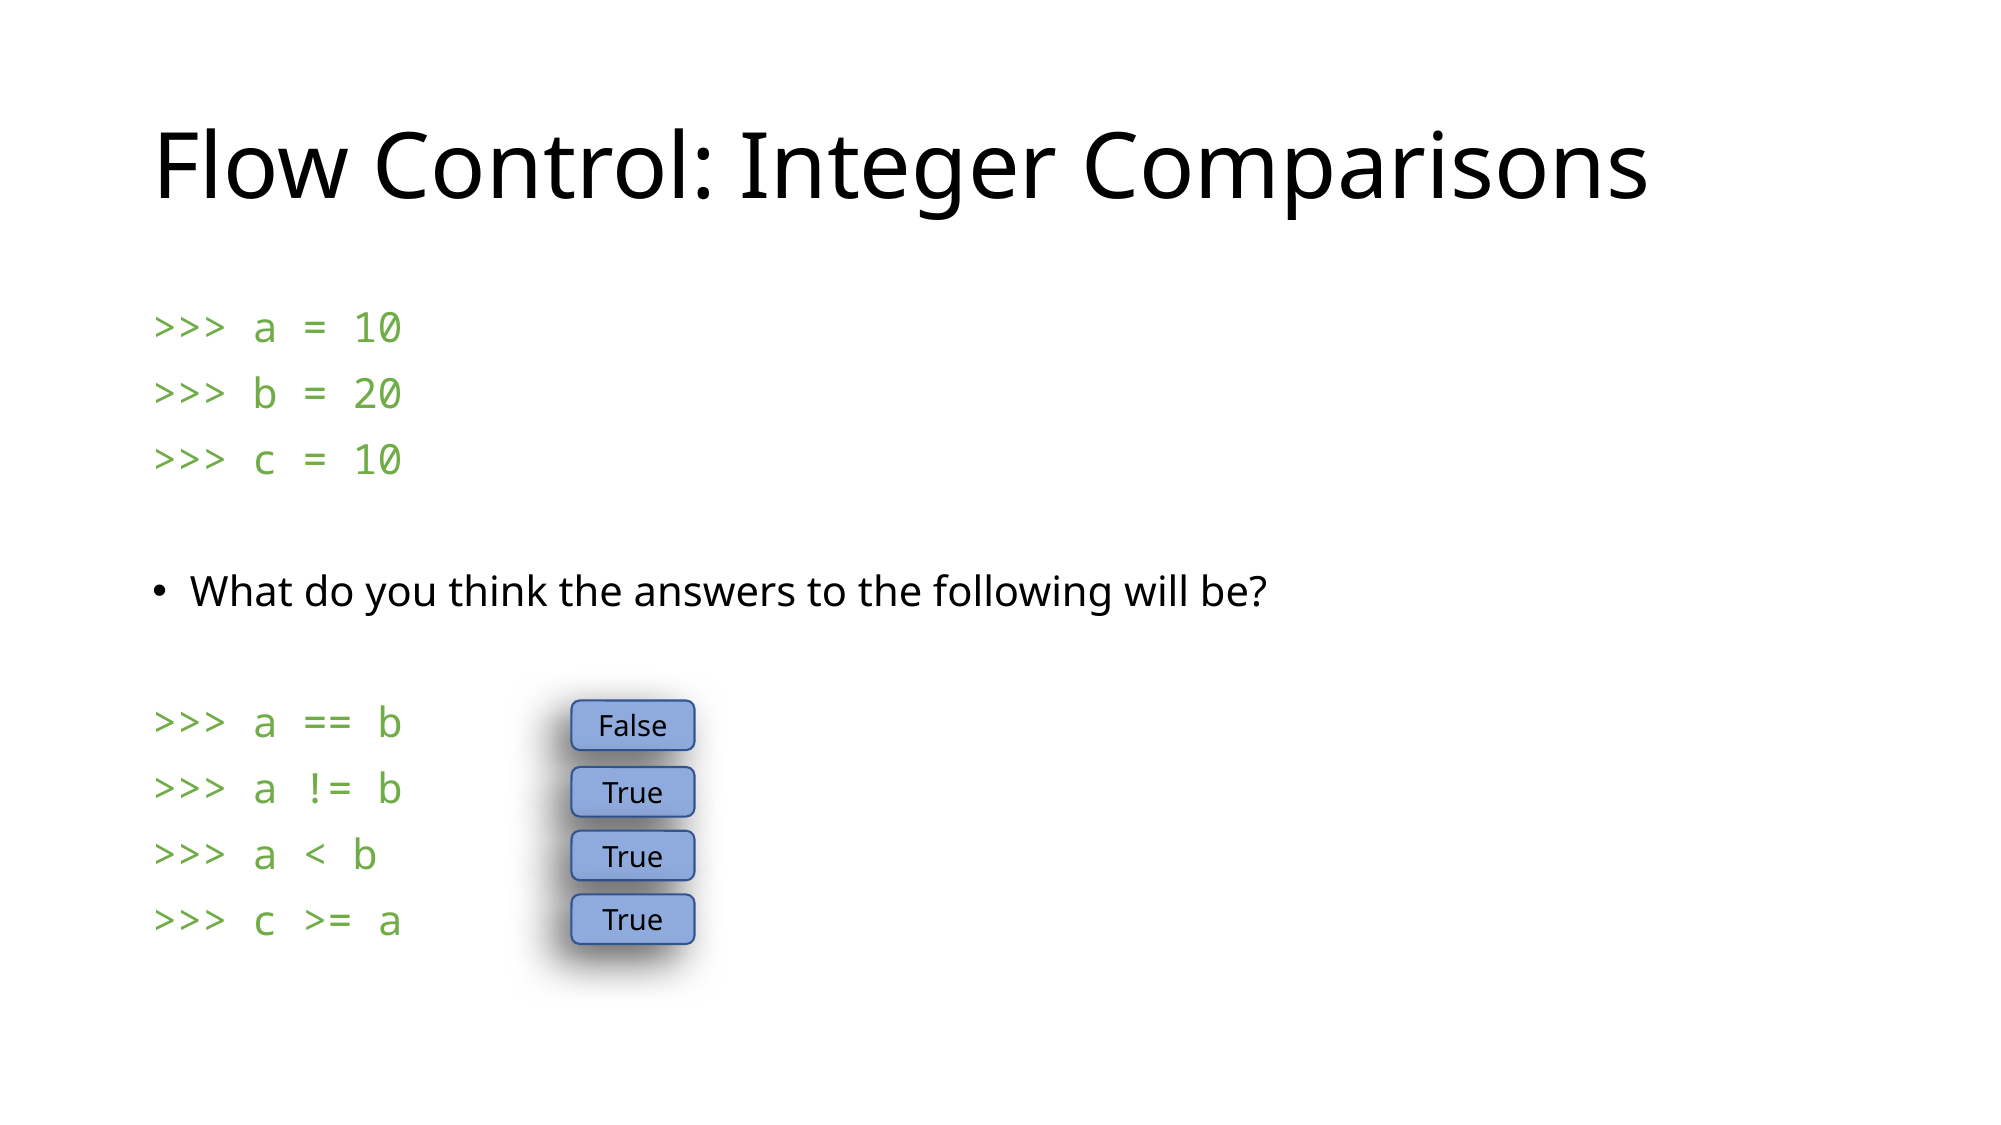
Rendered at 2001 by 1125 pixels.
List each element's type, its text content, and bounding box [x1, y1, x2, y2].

text_box False [570, 699, 696, 752]
text_box True [570, 893, 696, 946]
title Flow Control: Integer Comparisons [137, 59, 1863, 278]
list >>> a = 10 >>> b = 20 >>> c = 10 What do you think the answers to the following will be? >>> a == b >>> a != b >>> a < b >>> c >= a [137, 299, 1863, 1086]
text_box True [570, 765, 696, 818]
text_box True [570, 829, 696, 882]
